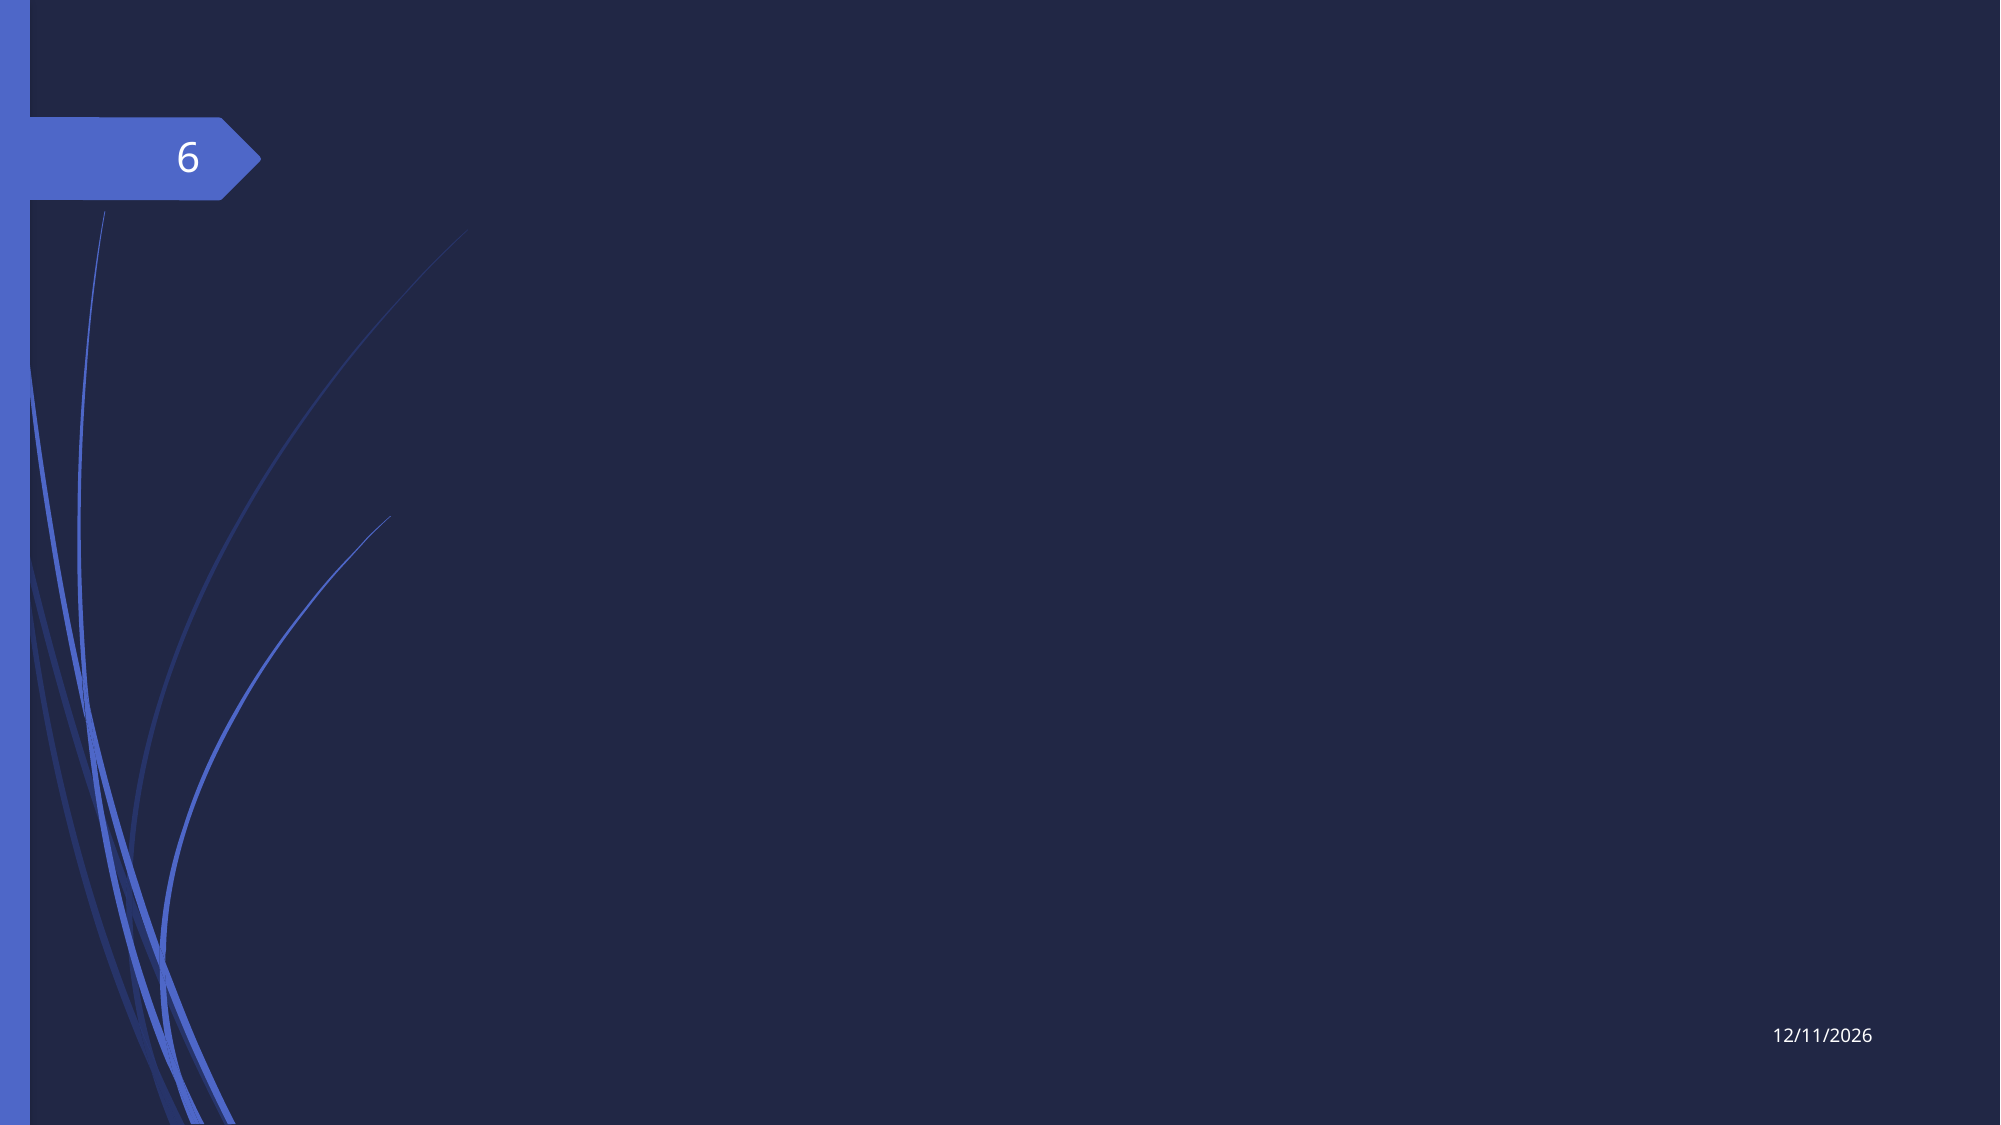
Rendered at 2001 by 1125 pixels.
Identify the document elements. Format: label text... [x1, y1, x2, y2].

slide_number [1699, 1005, 1888, 1067]
slide_number 6 [87, 129, 216, 190]
